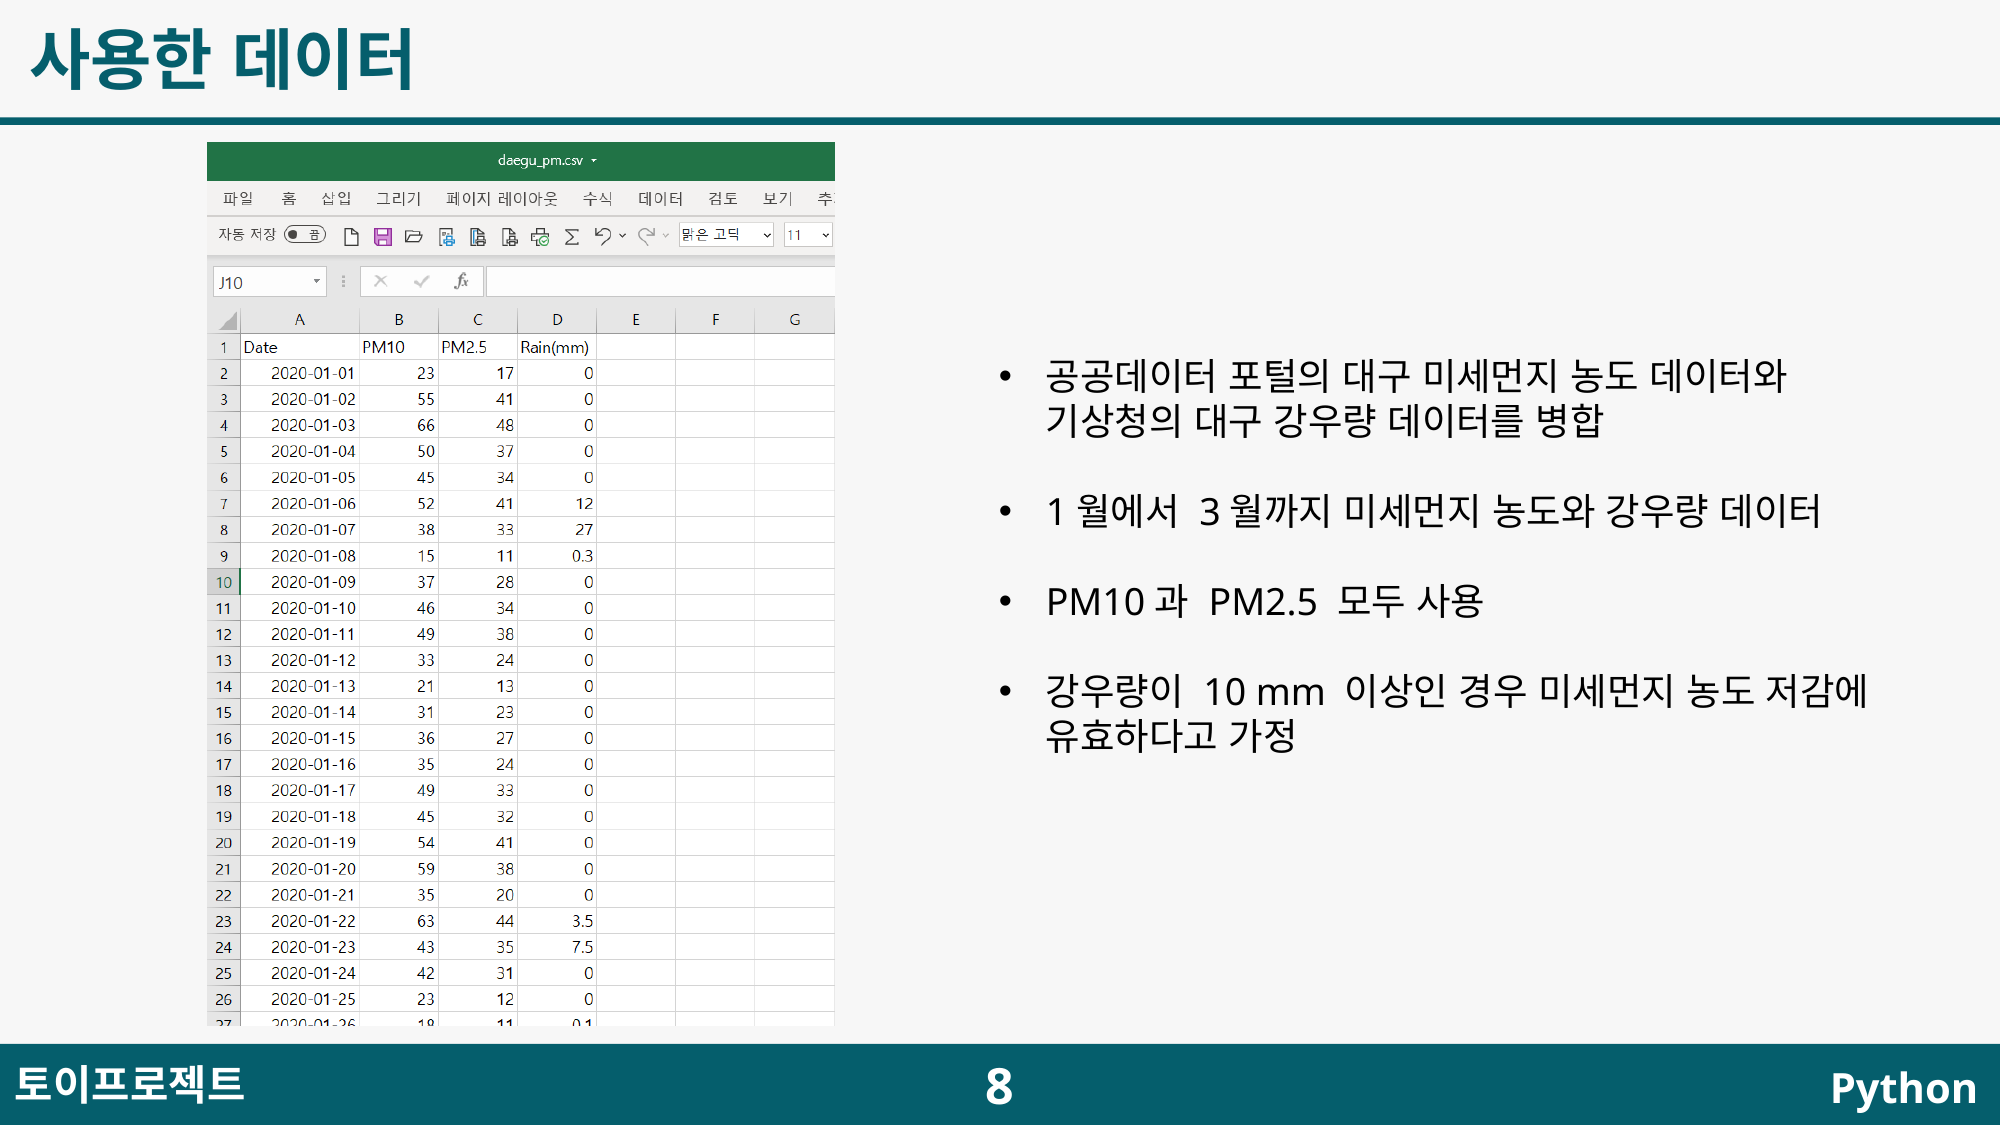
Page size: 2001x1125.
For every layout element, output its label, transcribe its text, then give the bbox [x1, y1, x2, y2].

picture [207, 142, 835, 1026]
text_box 사용한 데이터 [14, 10, 432, 105]
text_box 토이프로젝트 [0, 1051, 337, 1116]
text_box [0, 116, 2000, 126]
text_box Python [1814, 1054, 1994, 1119]
text_box 공공데이터 포털의 대구 미세먼지 농도 데이터와 기상청의 대구 강우량 데이터를 병합 1월에서 3월까지 미세먼지 농도와 강우량 데이터 PM10과 PM2.5 모두 사용 강우량이 10 mm 이상인 경우 미세먼지 농도 저감에 유효하다고 가정 [984, 345, 1937, 766]
text_box 8 [0, 1043, 2000, 1125]
